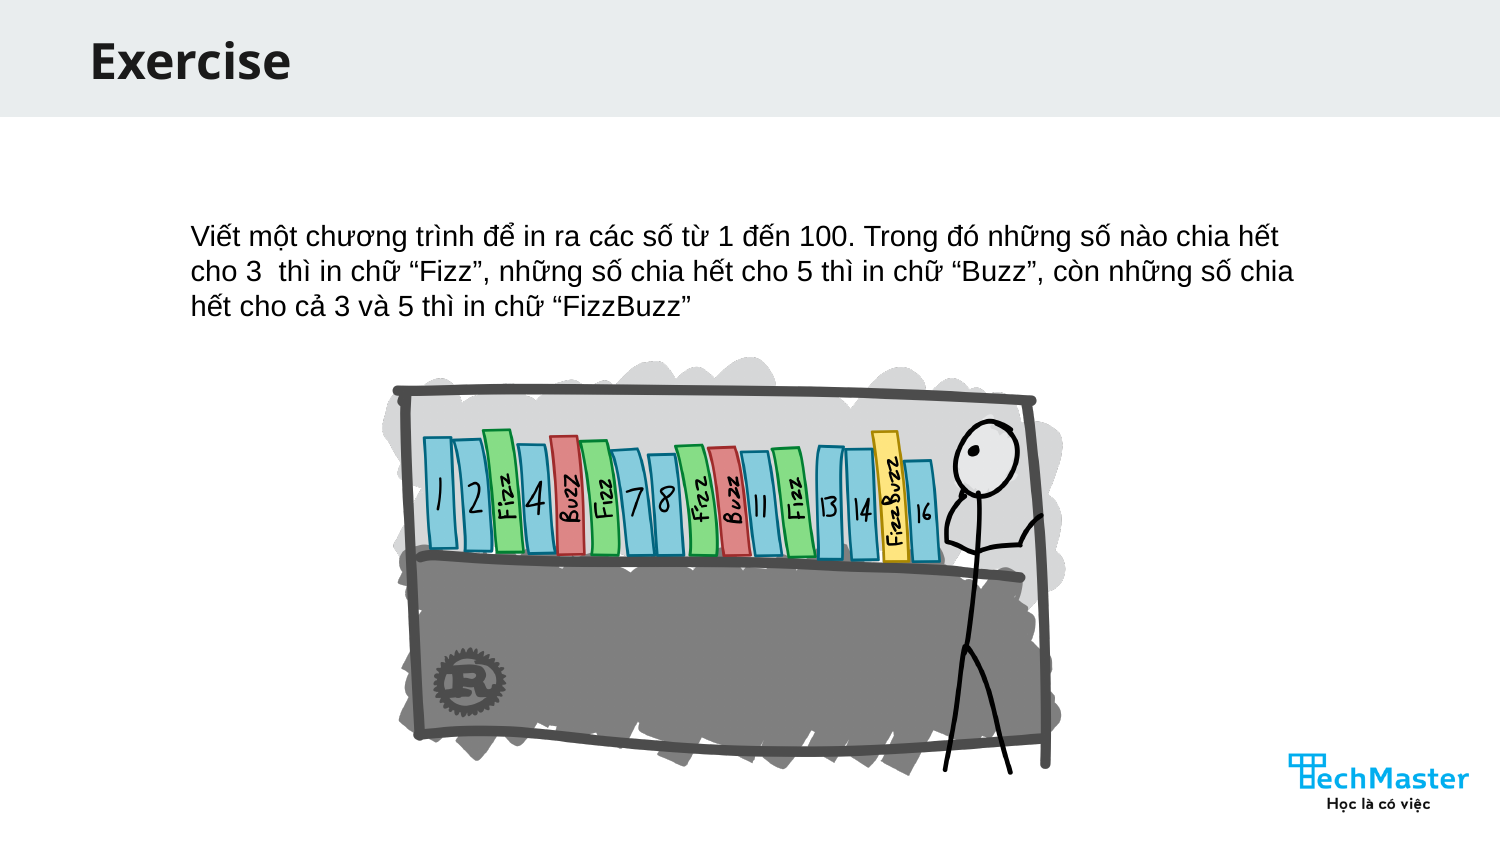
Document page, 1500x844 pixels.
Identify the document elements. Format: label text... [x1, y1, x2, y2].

text_box Exercise [74, 14, 1369, 124]
text_box Viết một chương trình để in ra các số từ 1 đến 100. Trong đó những số nào chia hết cho 3 thì in chữ “Fizz”, những số chia hết cho 5 thì in chữ “Buzz”, còn những số chia hết cho cả 3 và 5 thì in chữ “FizzBuzz” [175, 210, 1340, 330]
picture [335, 355, 1120, 777]
picture [1286, 749, 1472, 815]
